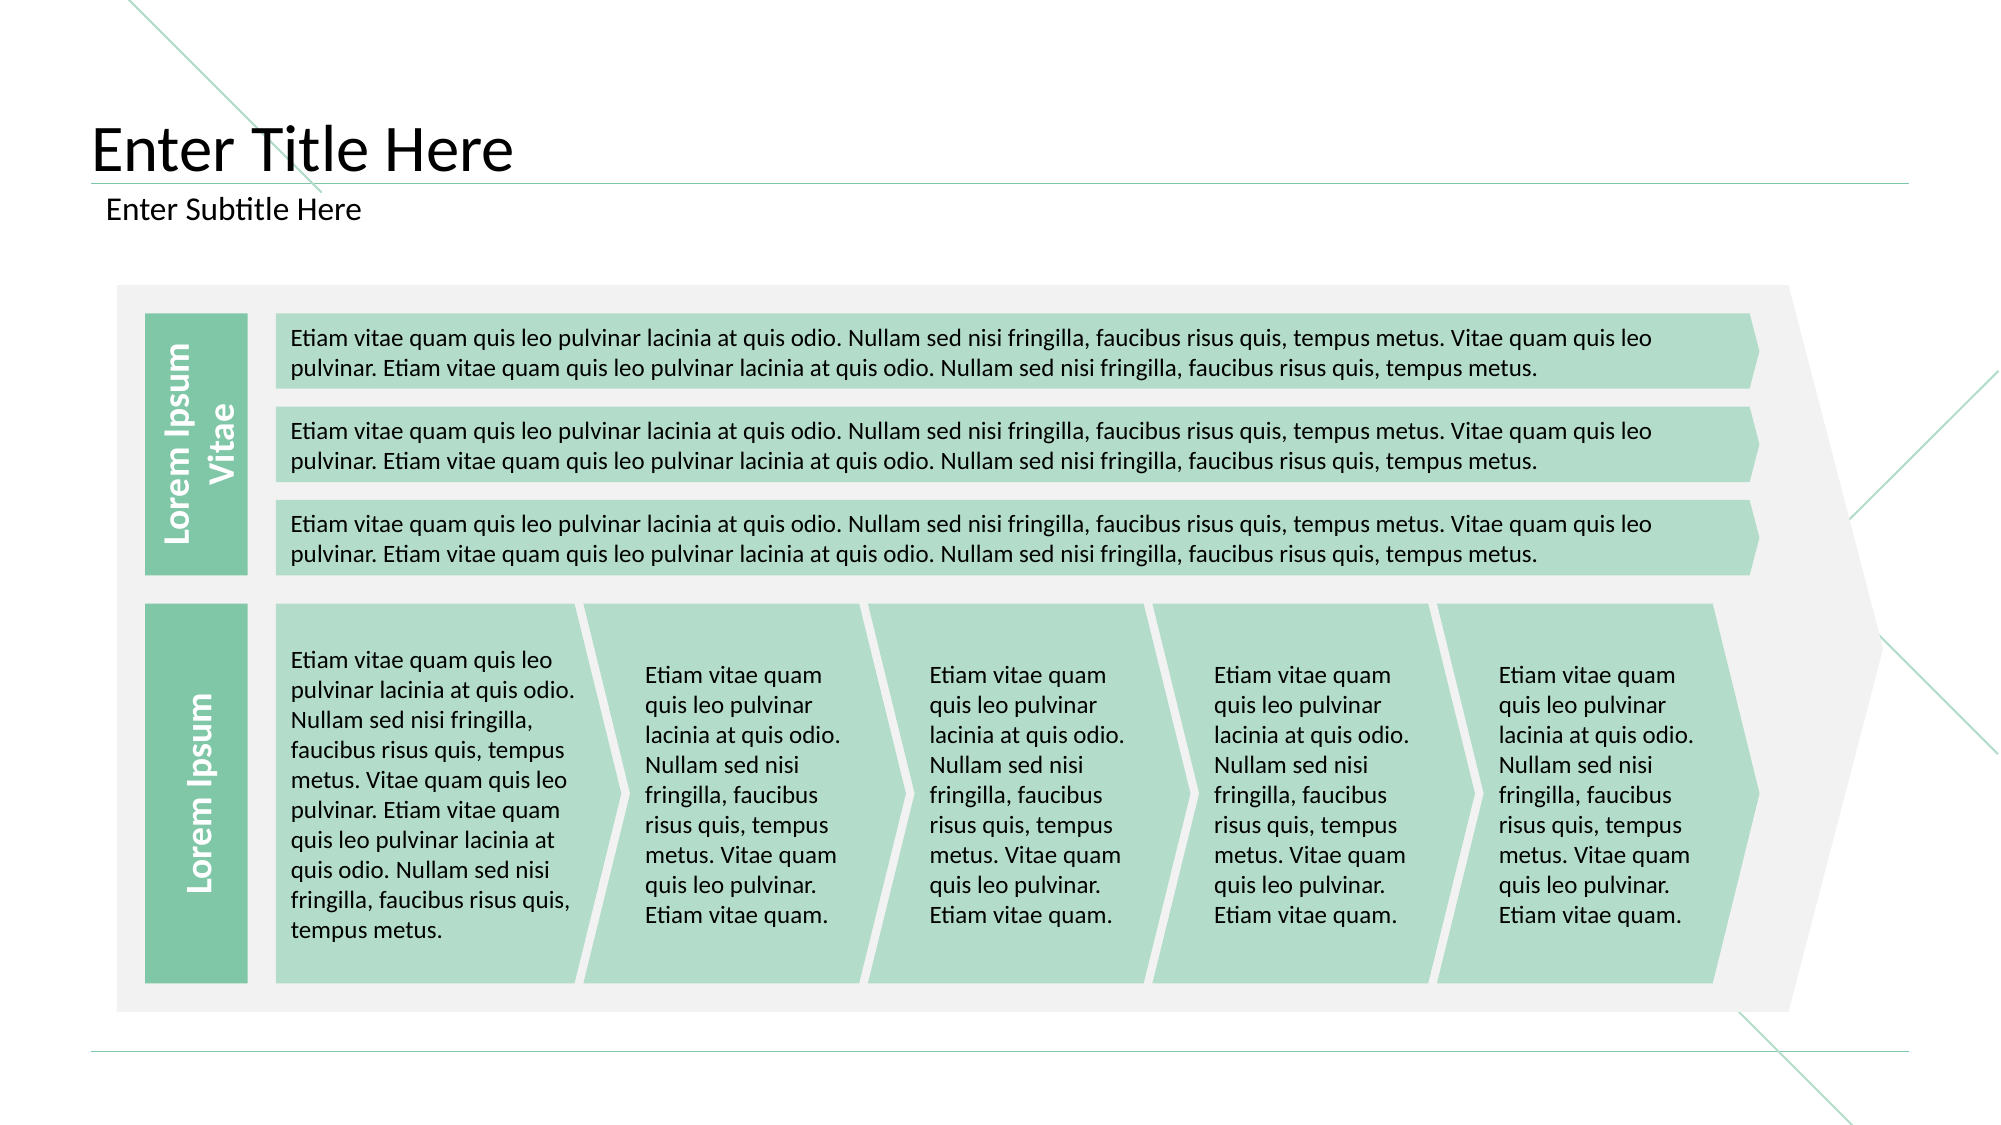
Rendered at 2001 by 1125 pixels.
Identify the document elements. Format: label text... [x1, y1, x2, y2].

text_box Etiam vitae quam quis leo pulvinar lacinia at quis odio. Nullam sed nisi fringilla, faucibus risus quis, tempus metus. Vitae quam quis leo pulvinar. Etiam vitae quam. [866, 602, 1192, 985]
text_box Etiam vitae quam quis leo pulvinar lacinia at quis odio. Nullam sed nisi fringilla, faucibus risus quis, tempus metus. Vitae quam quis leo pulvinar. Etiam vitae quam quis leo pulvinar lacinia at quis odio. Nullam sed nisi fringilla, faucibus risus quis, tempus metus. [274, 602, 623, 985]
text_box Lorem Ipsum [144, 603, 249, 984]
text_box Etiam vitae quam quis leo pulvinar lacinia at quis odio. Nullam sed nisi fringilla, faucibus risus quis, tempus metus. Vitae quam quis leo pulvinar. Etiam vitae quam. [582, 602, 908, 985]
text_box Lorem Ipsum Vitae [144, 312, 249, 576]
list Enter Subtitle Here [91, 184, 1909, 236]
text_box [115, 284, 1885, 1013]
text_box Etiam vitae quam quis leo pulvinar lacinia at quis odio. Nullam sed nisi fringilla, faucibus risus quis, tempus metus. Vitae quam quis leo pulvinar. Etiam vitae quam quis leo pulvinar lacinia at quis odio. Nullam sed nisi fringilla, faucibus risus quis, tempus metus. [274, 405, 1761, 484]
text_box Etiam vitae quam quis leo pulvinar lacinia at quis odio. Nullam sed nisi fringilla, faucibus risus quis, tempus metus. Vitae quam quis leo pulvinar. Etiam vitae quam quis leo pulvinar lacinia at quis odio. Nullam sed nisi fringilla, faucibus risus quis, tempus metus. [274, 498, 1761, 577]
text_box Etiam vitae quam quis leo pulvinar lacinia at quis odio. Nullam sed nisi fringilla, faucibus risus quis, tempus metus. Vitae quam quis leo pulvinar. Etiam vitae quam. [1151, 602, 1477, 985]
text_box Etiam vitae quam quis leo pulvinar lacinia at quis odio. Nullam sed nisi fringilla, faucibus risus quis, tempus metus. Vitae quam quis leo pulvinar. Etiam vitae quam. [1435, 602, 1761, 985]
text_box Etiam vitae quam quis leo pulvinar lacinia at quis odio. Nullam sed nisi fringilla, faucibus risus quis, tempus metus. Vitae quam quis leo pulvinar. Etiam vitae quam quis leo pulvinar lacinia at quis odio. Nullam sed nisi fringilla, faucibus risus quis, tempus metus. [274, 312, 1761, 390]
title Enter Title Here [91, 65, 1909, 184]
